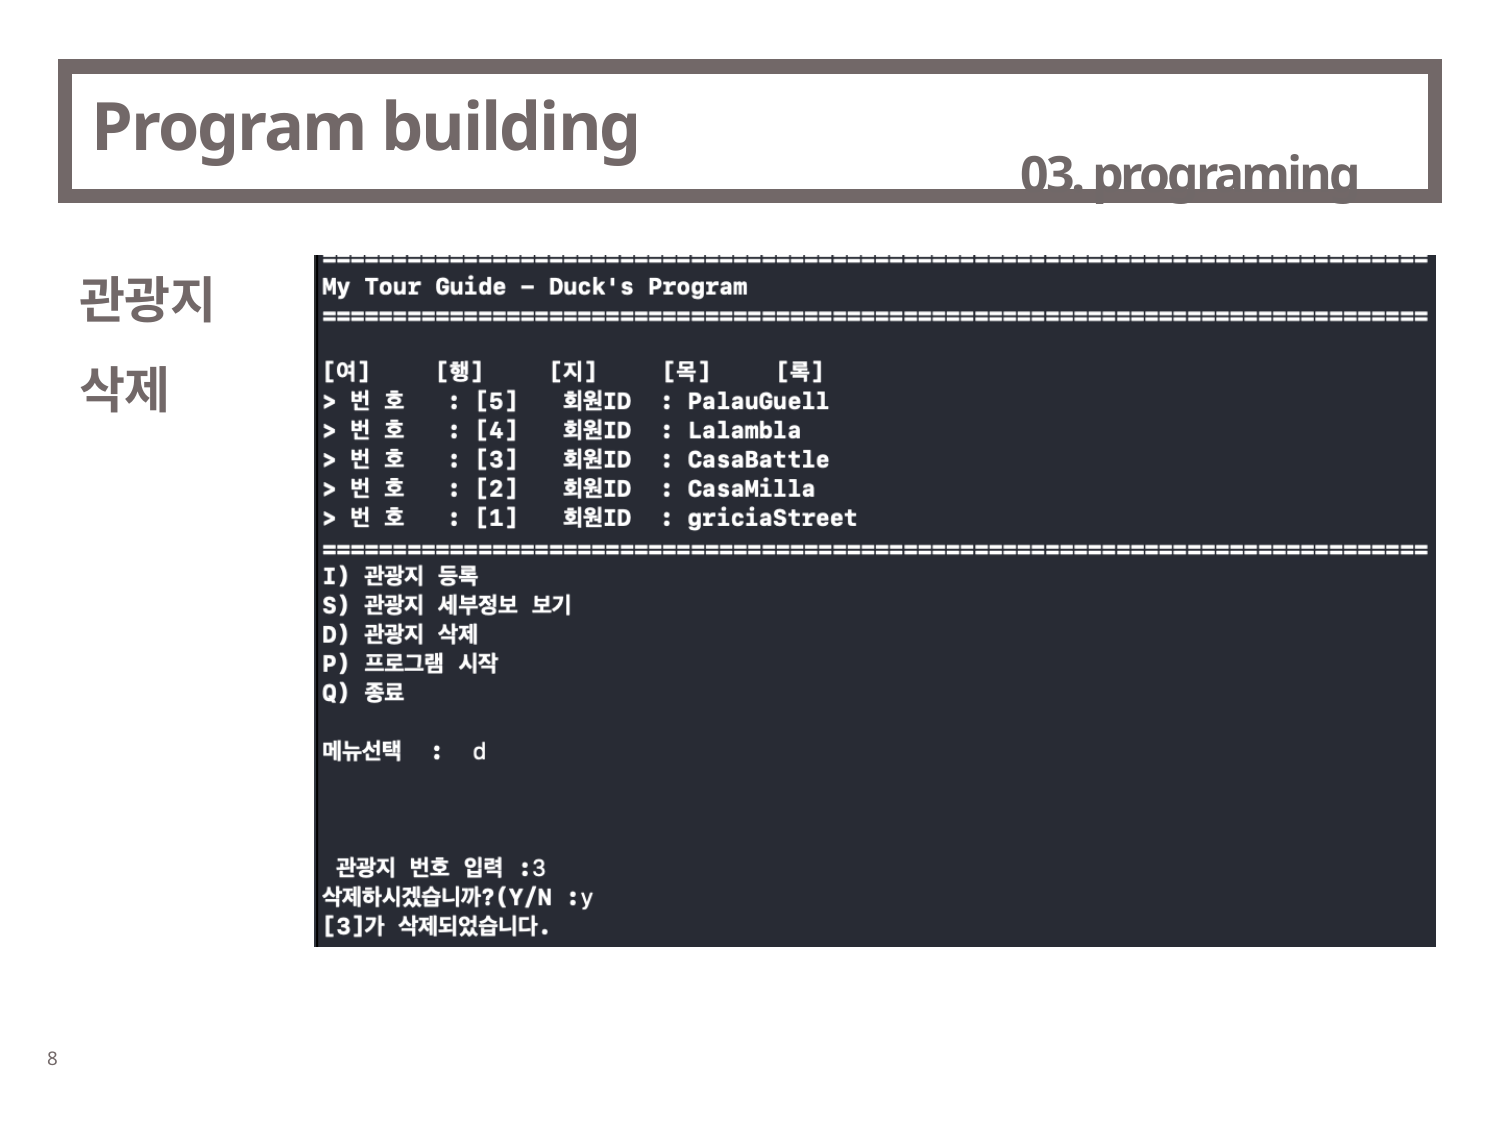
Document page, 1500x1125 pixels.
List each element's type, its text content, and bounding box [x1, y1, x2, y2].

text_box 관광지 삭제 [64, 230, 290, 426]
text_box [63, 64, 1437, 198]
picture [314, 255, 1436, 948]
text_box 03. programing [903, 78, 1386, 253]
